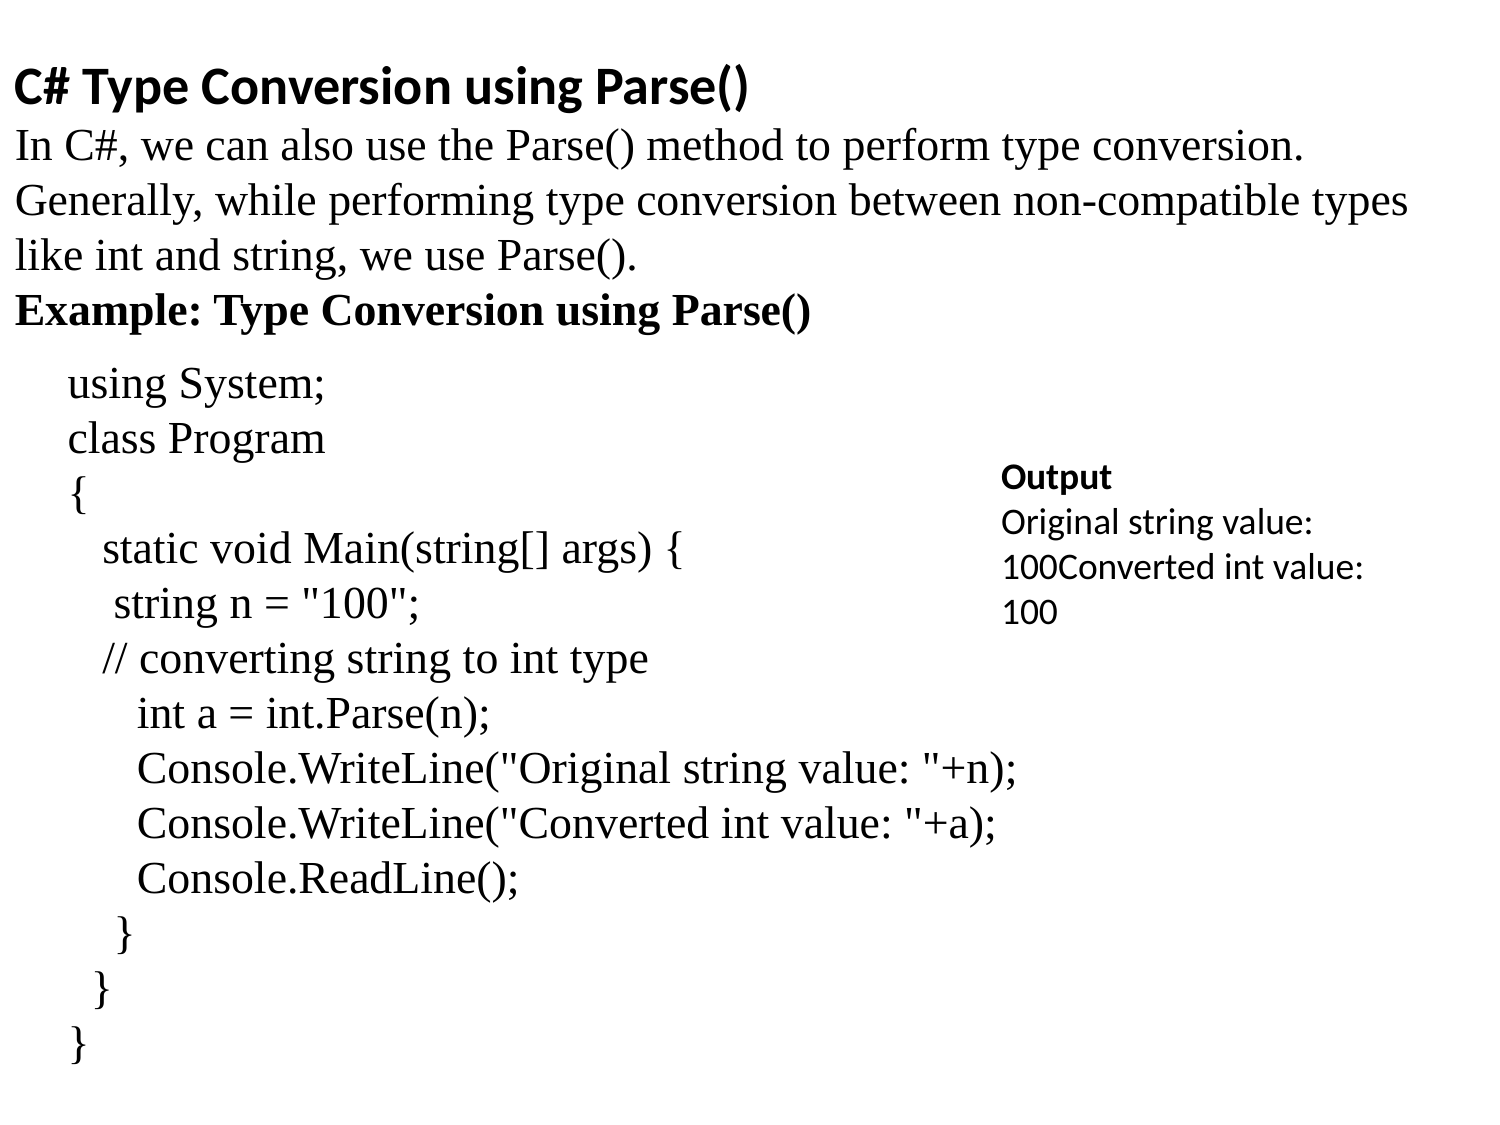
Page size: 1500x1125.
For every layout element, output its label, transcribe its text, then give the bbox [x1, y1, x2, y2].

text_box Output Original string value: 100Converted int value: 100 [986, 444, 1424, 685]
text_box using System; class Program { static void Main(string[] args) { string n = "100"; // converting string to int type int a = int.Parse(n); Console.WriteLine("Original string value: "+n); Console.WriteLine("Converted int value: "+a); Console.ReadLine(); } } } [53, 345, 1081, 1075]
text_box C# Type Conversion using Parse() In C#, we can also use the Parse() method to perform type conversion. Generally, while performing type conversion between non-compatible types like int and string, we use Parse(). Example: Type Conversion using Parse() [0, 42, 1471, 388]
